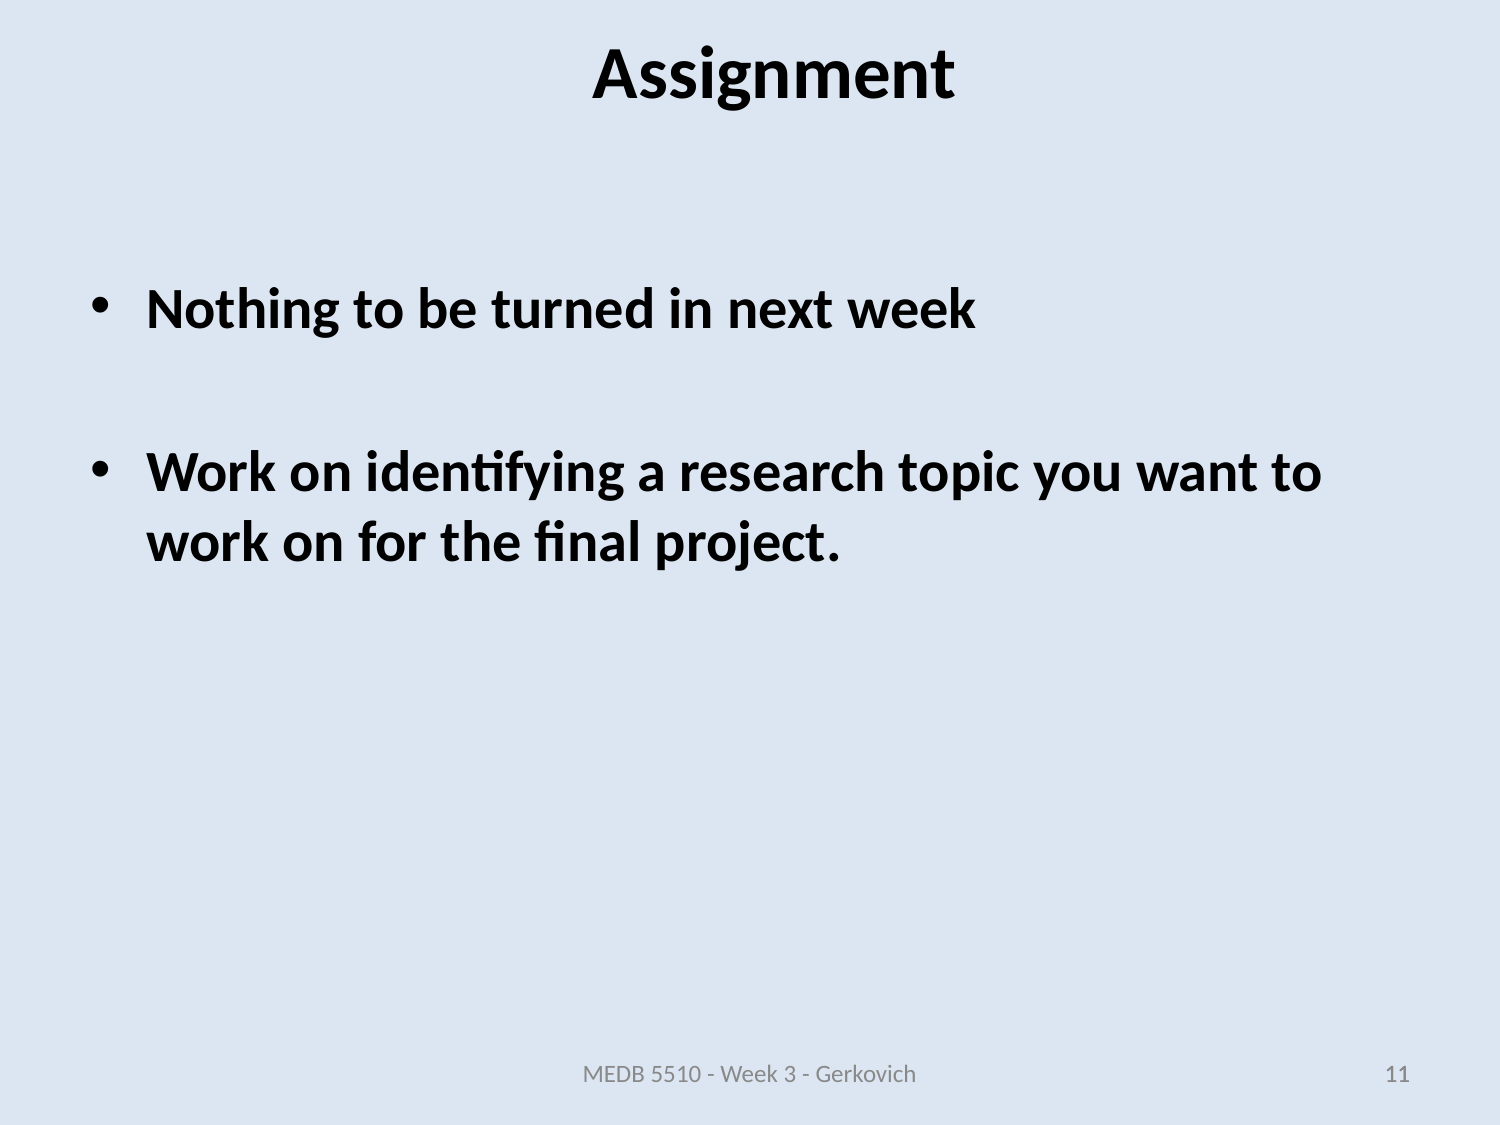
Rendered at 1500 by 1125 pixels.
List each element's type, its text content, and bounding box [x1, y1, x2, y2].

title Assignment [99, 0, 1450, 138]
list Nothing to be turned in next week Work on identifying a research topic you want to work on for the final project. [75, 262, 1425, 1005]
footer MEDB 5510 - Week 3 - Gerkovich [512, 1042, 988, 1103]
slide_number 11 [1074, 1042, 1425, 1103]
